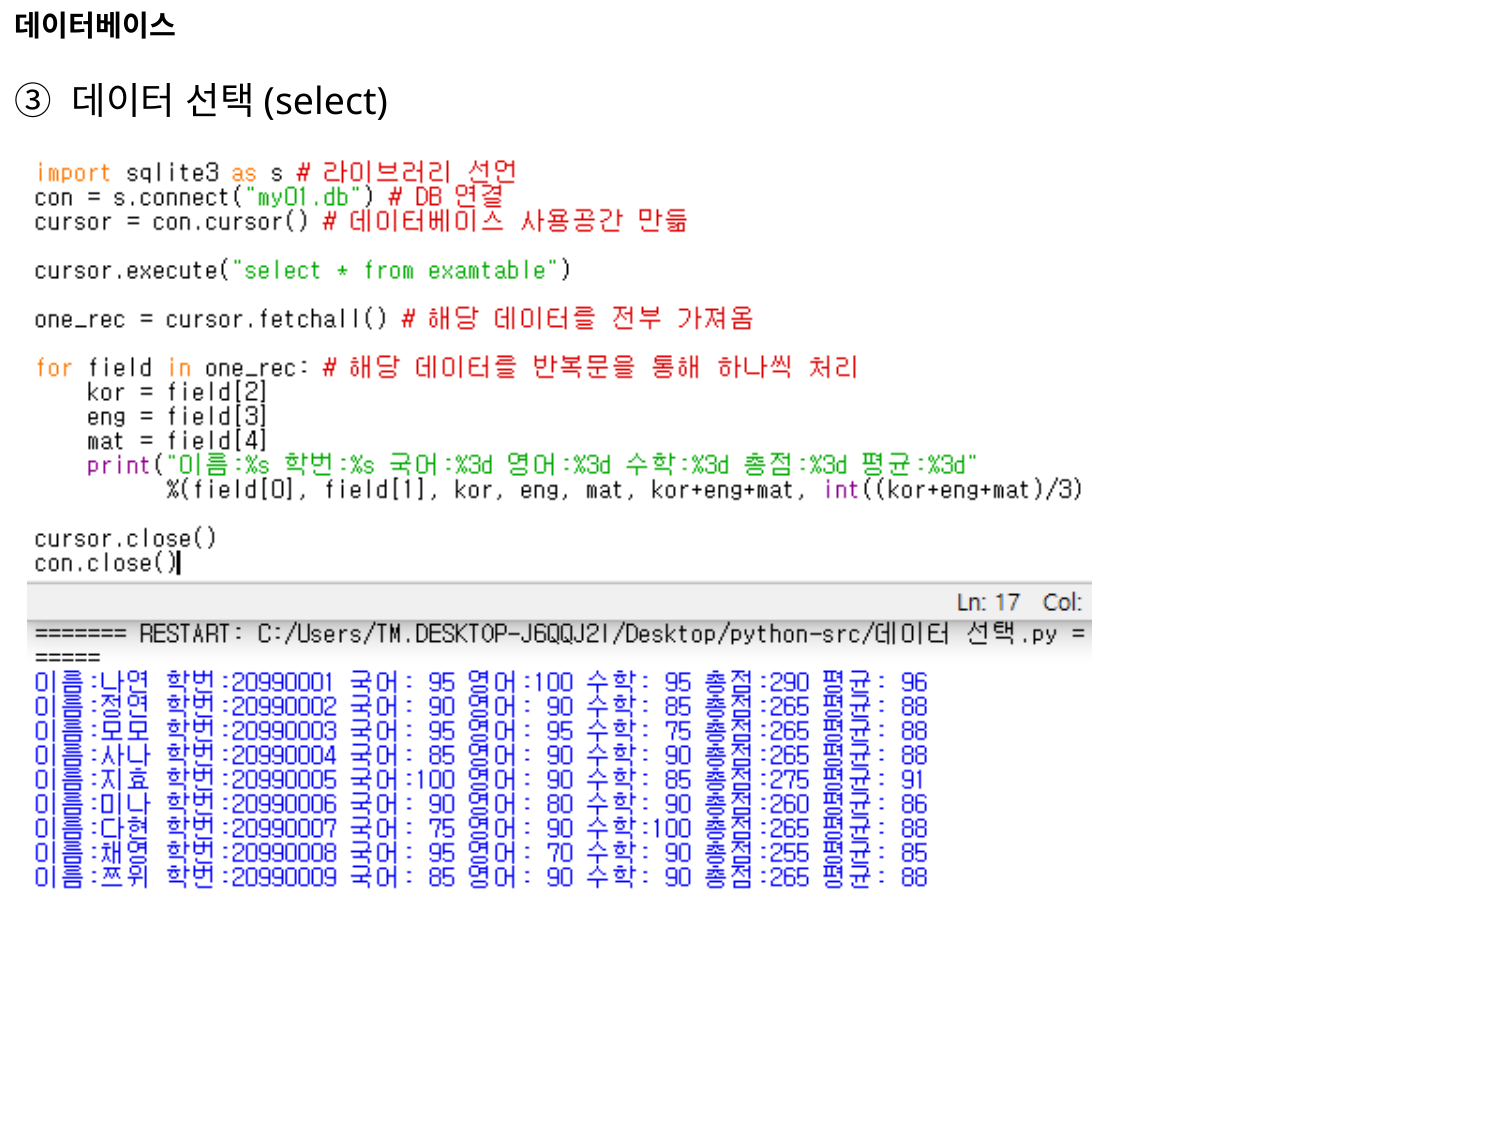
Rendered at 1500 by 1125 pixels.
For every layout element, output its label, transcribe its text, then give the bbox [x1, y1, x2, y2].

picture [27, 159, 1093, 897]
text_box ③ 데이터 선택(select) [0, 69, 981, 130]
text_box 데이터베이스 [0, 0, 384, 50]
